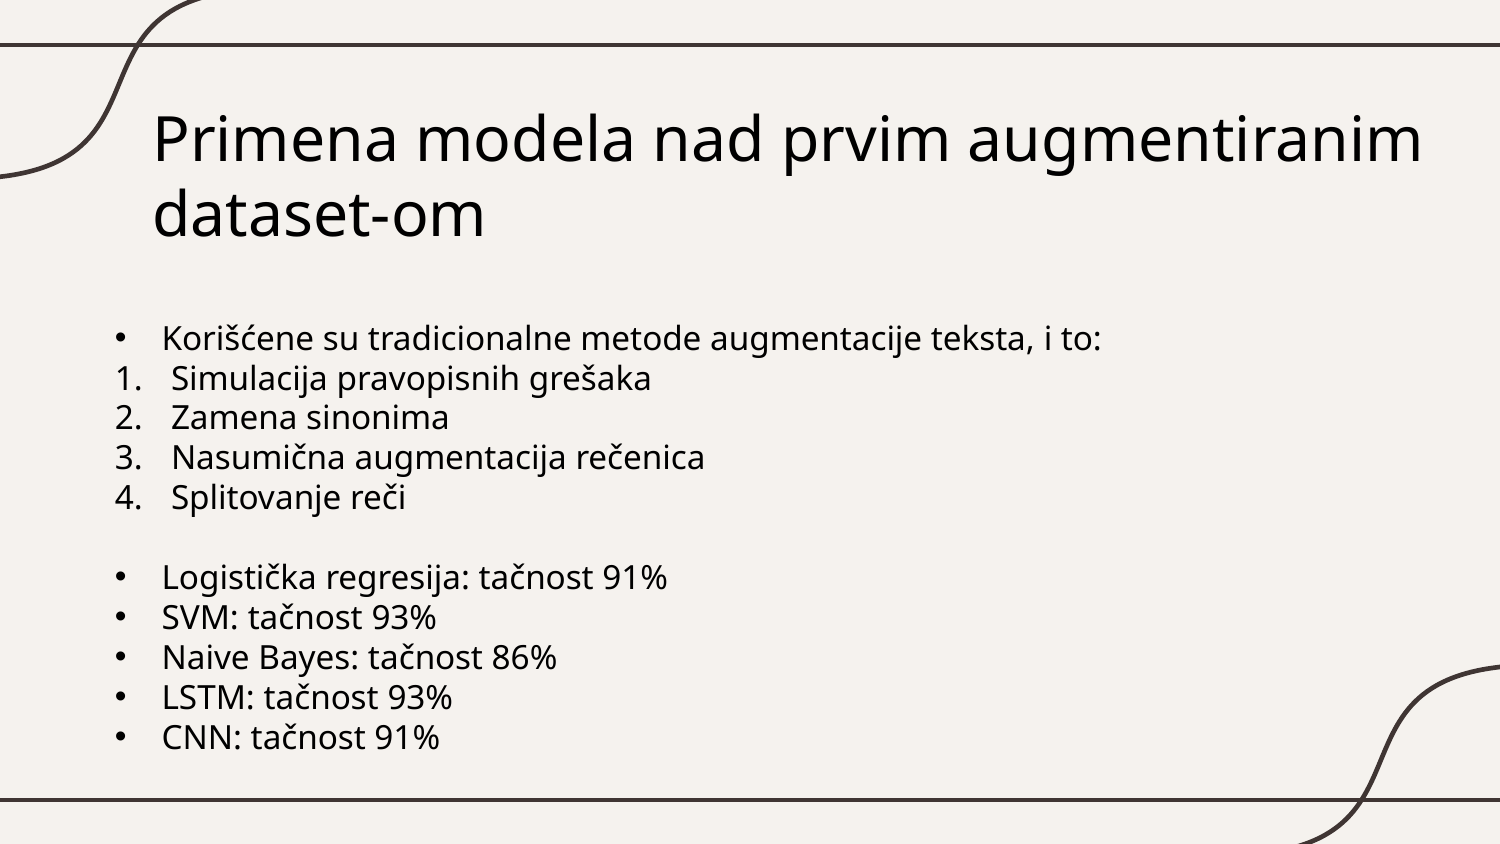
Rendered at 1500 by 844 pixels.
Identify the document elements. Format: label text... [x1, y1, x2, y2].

title Primena modela nad prvim augmentiranim dataset-om [137, 84, 1448, 167]
text_box Korišćene su tradicionalne metode augmentacije teksta, i to: Simulacija pravopisnih grešaka Zamena sinonima Nasumična augmentacija rečenica Splitovanje reči Logistička regresija: tačnost 91% SVM: tačnost 93% Naive Bayes: tačnost 86% LSTM: tačnost 93% CNN: tačnost 91% [99, 309, 1350, 764]
